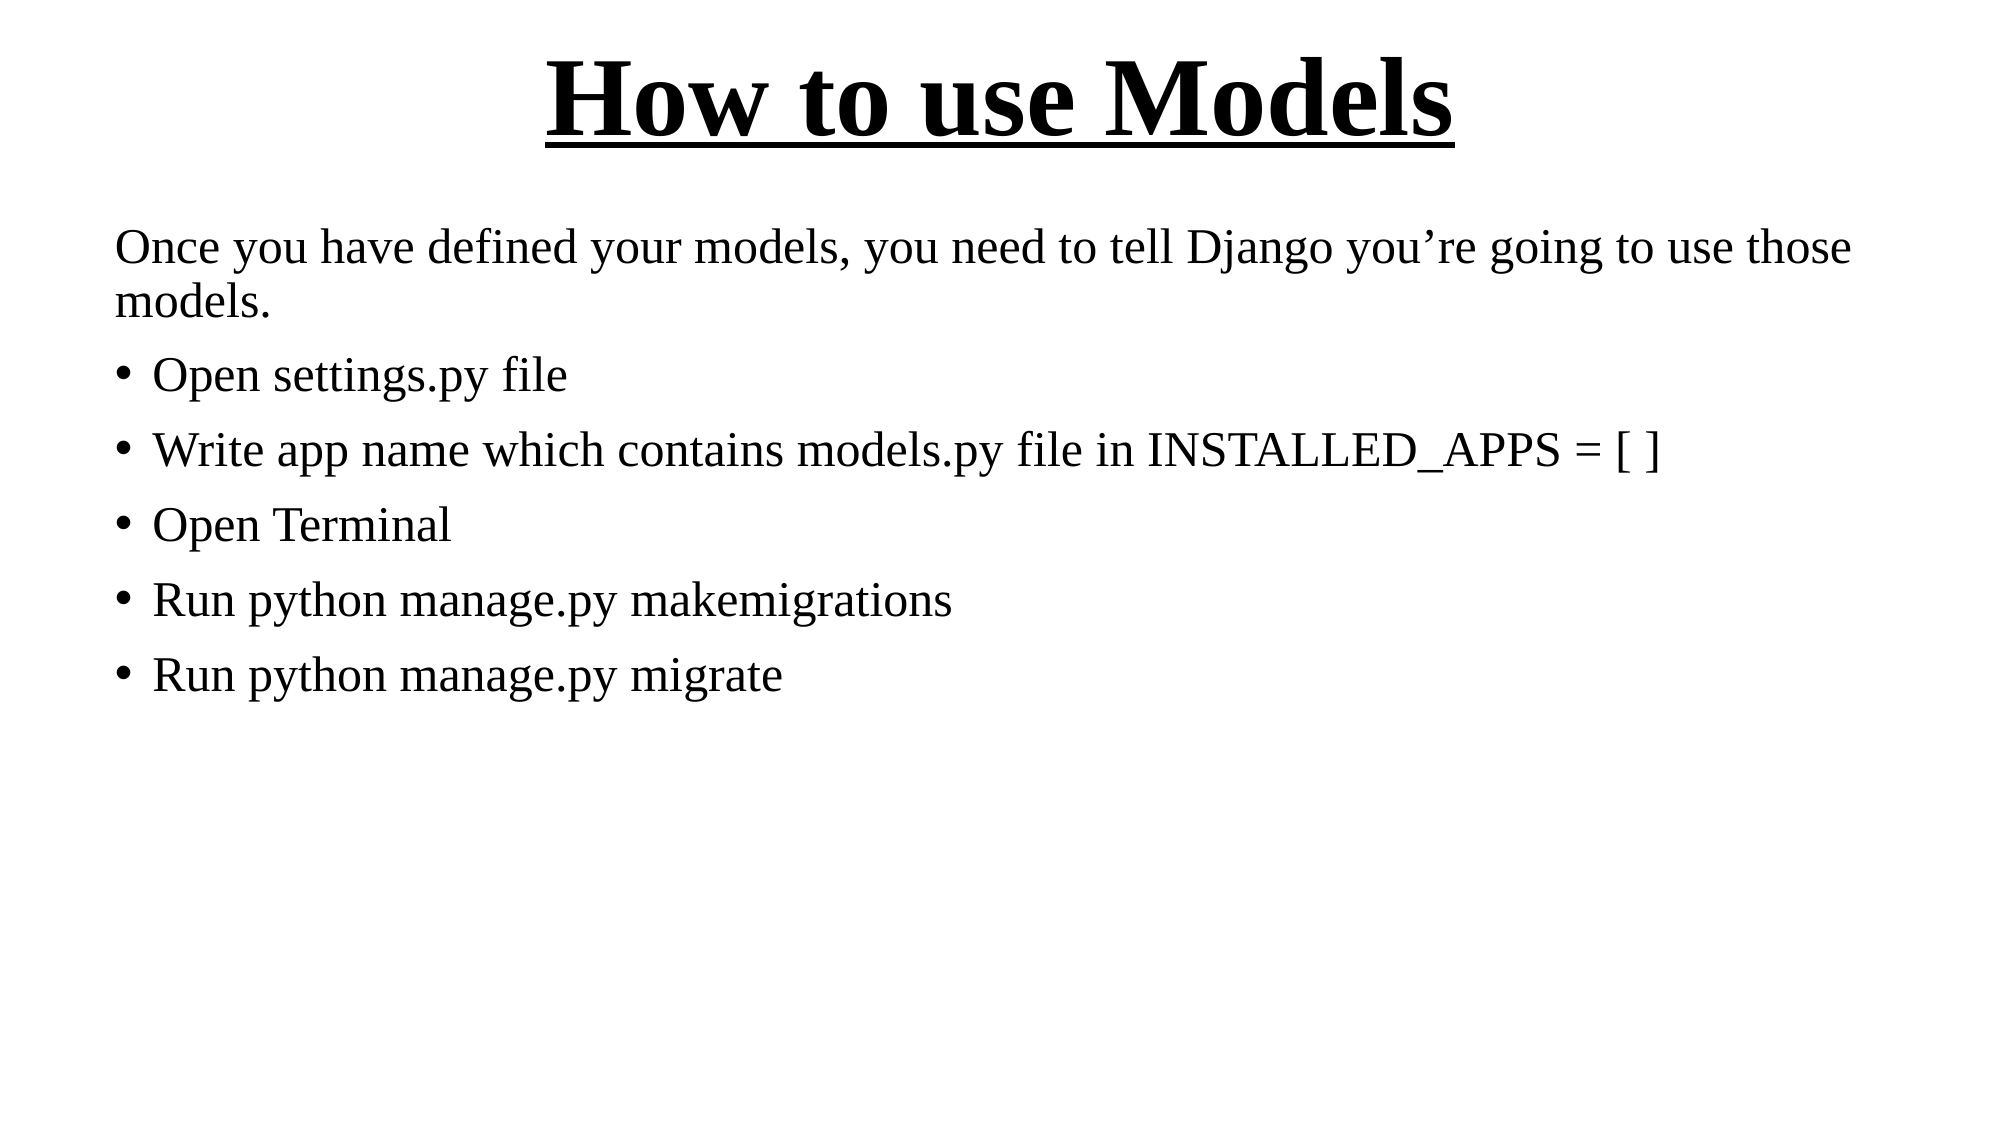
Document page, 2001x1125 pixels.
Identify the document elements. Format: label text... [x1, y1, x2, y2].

list Once you have defined your models, you need to tell Django you’re going to use those models. Open settings.py file Write app name which contains models.py file in INSTALLED_APPS = [ ] Open Terminal Run python manage.py makemigrations Run python manage.py migrate [99, 212, 1900, 1098]
title How to use Models [99, 5, 1900, 193]
